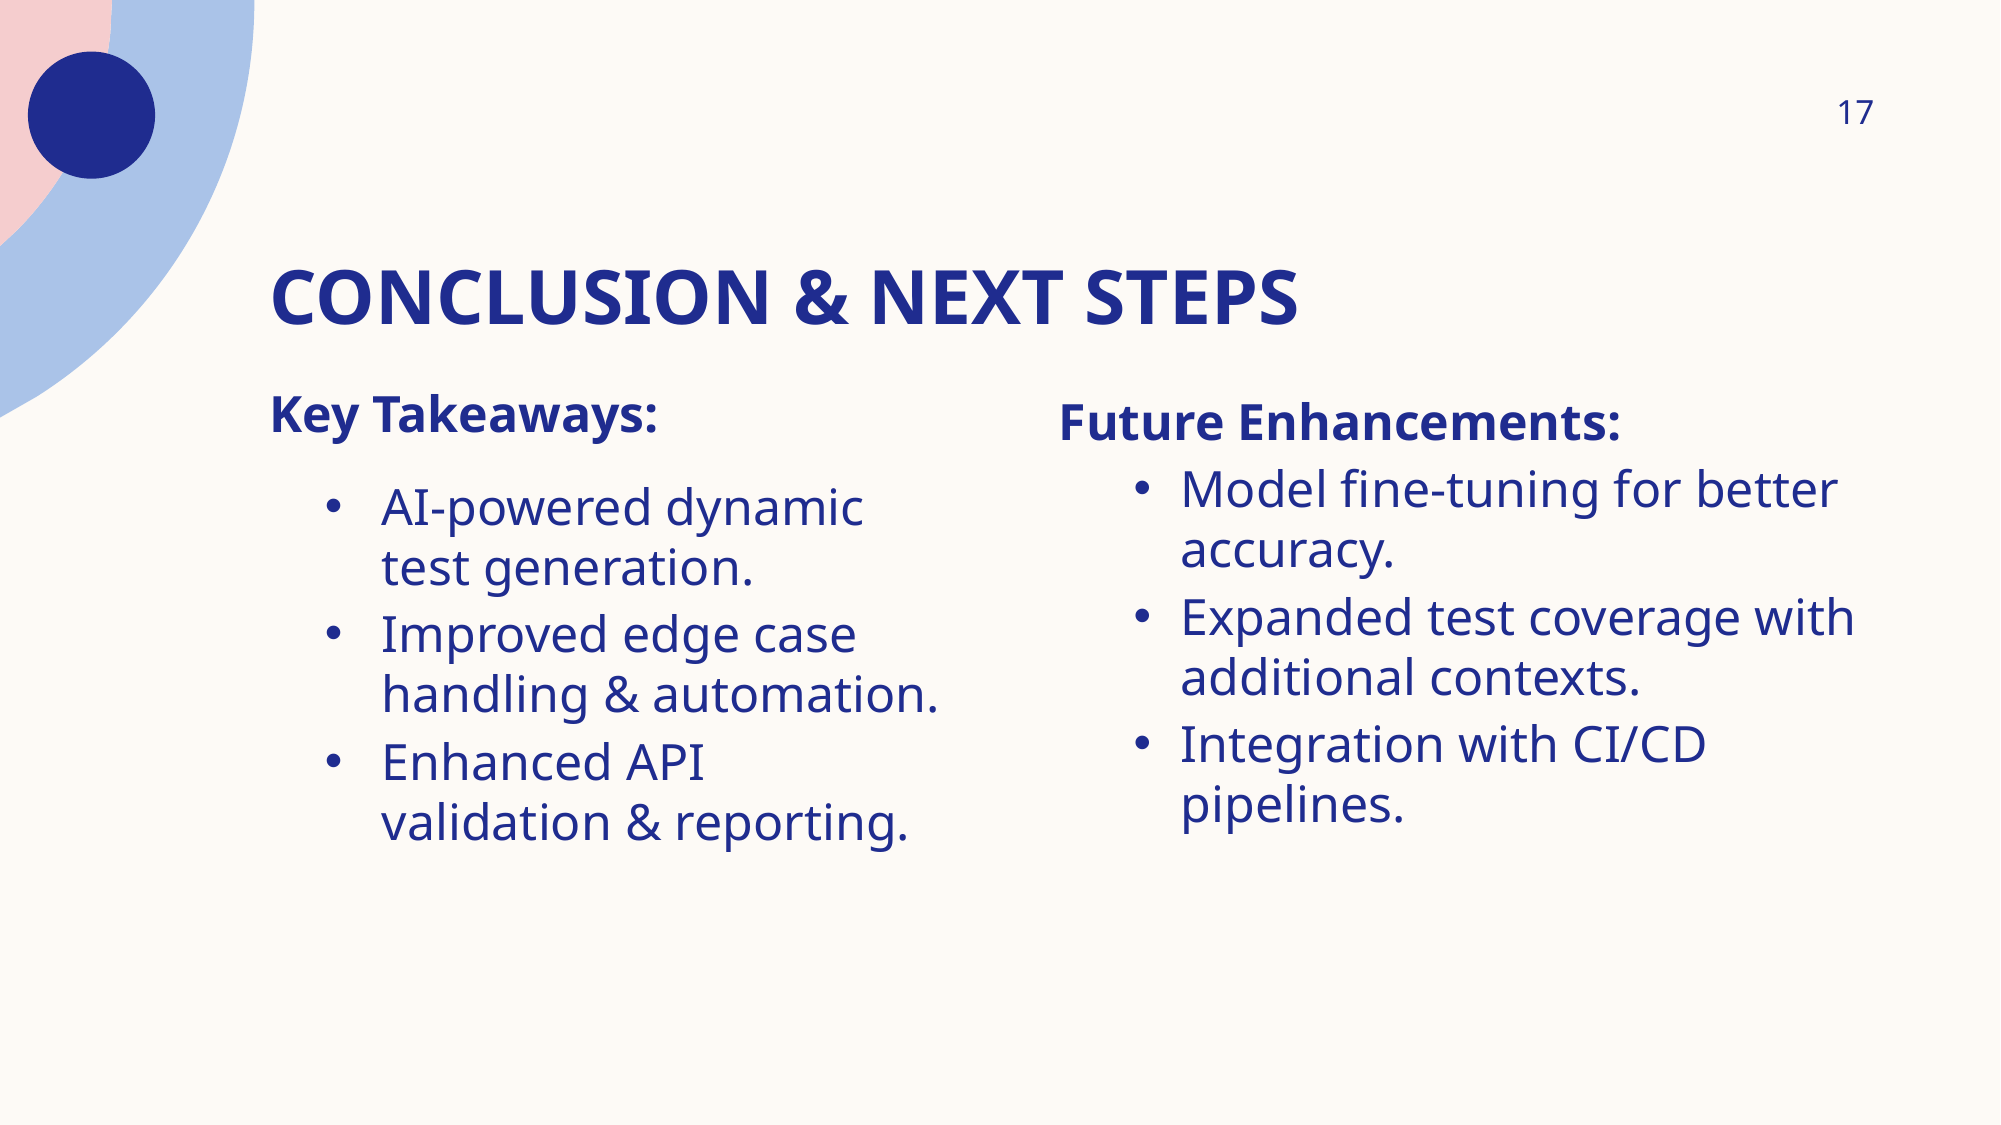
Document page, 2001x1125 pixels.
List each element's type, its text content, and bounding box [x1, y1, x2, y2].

title Conclusion & Next Steps [254, 178, 1875, 340]
list Future Enhancements: Model fine-tuning for better accuracy. Expanded test coverage with additional contexts. Integration with CI/CD pipelines. [1043, 382, 1876, 993]
slide_number 17 [1699, 75, 1875, 153]
list Key Takeaways: AI-powered dynamic test generation. Improved edge case handling & automation. Enhanced API validation & reporting. [254, 382, 957, 991]
